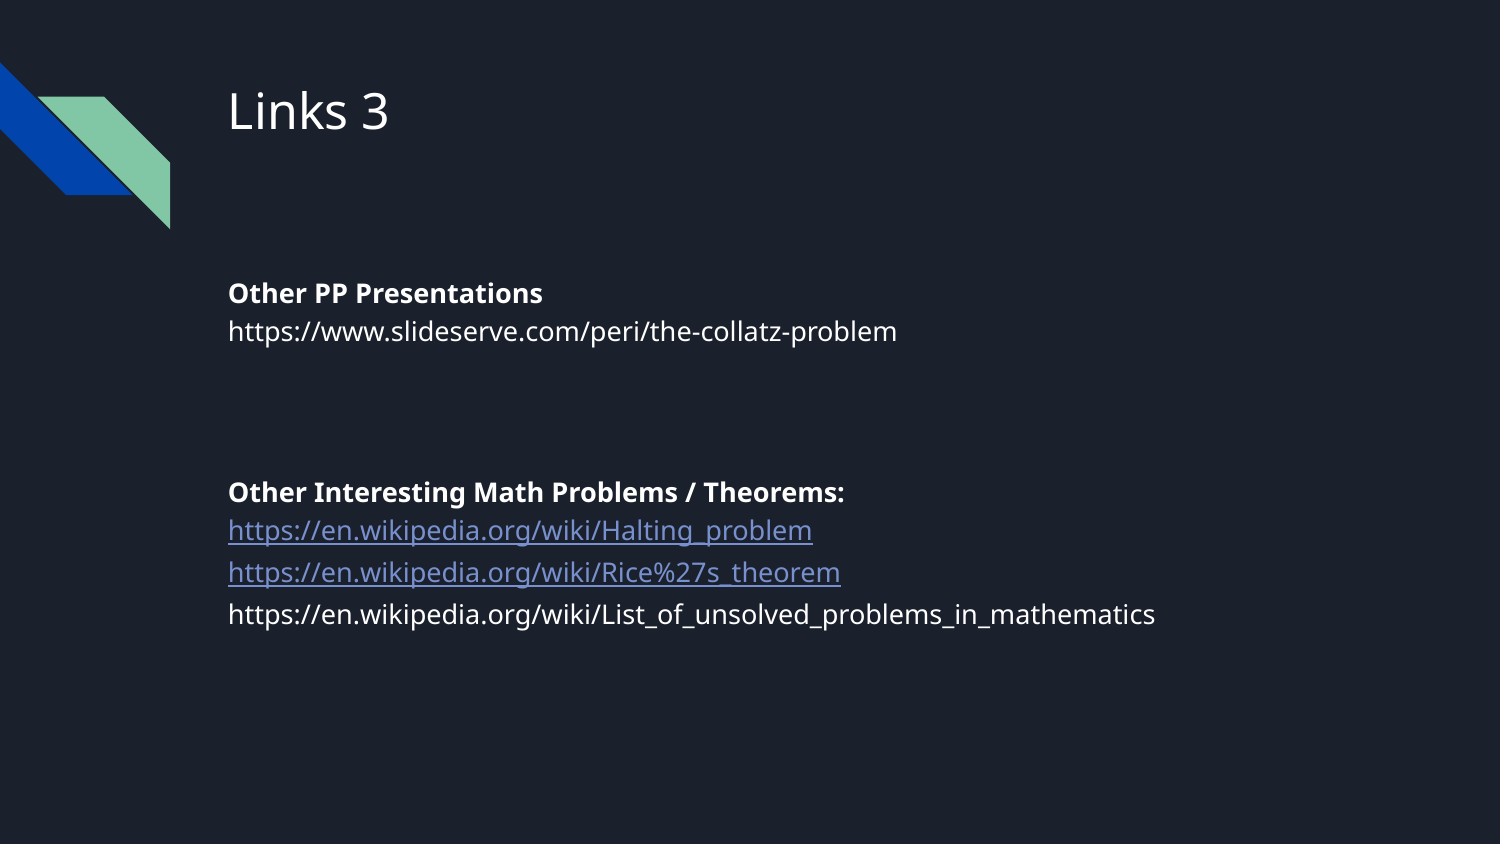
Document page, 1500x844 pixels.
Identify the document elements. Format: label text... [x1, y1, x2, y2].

list Other PP Presentations https://www.slideserve.com/peri/the-collatz-problem Other Interesting Math Problems / Theorems: https://en.wikipedia.org/wiki/Halting_problem https://en.wikipedia.org/wiki/Rice%27s_theorem https://en.wikipedia.org/wiki/List_of_unsolved_problems_in_mathematics [212, 257, 1368, 735]
title Links 3 [212, 64, 1368, 215]
